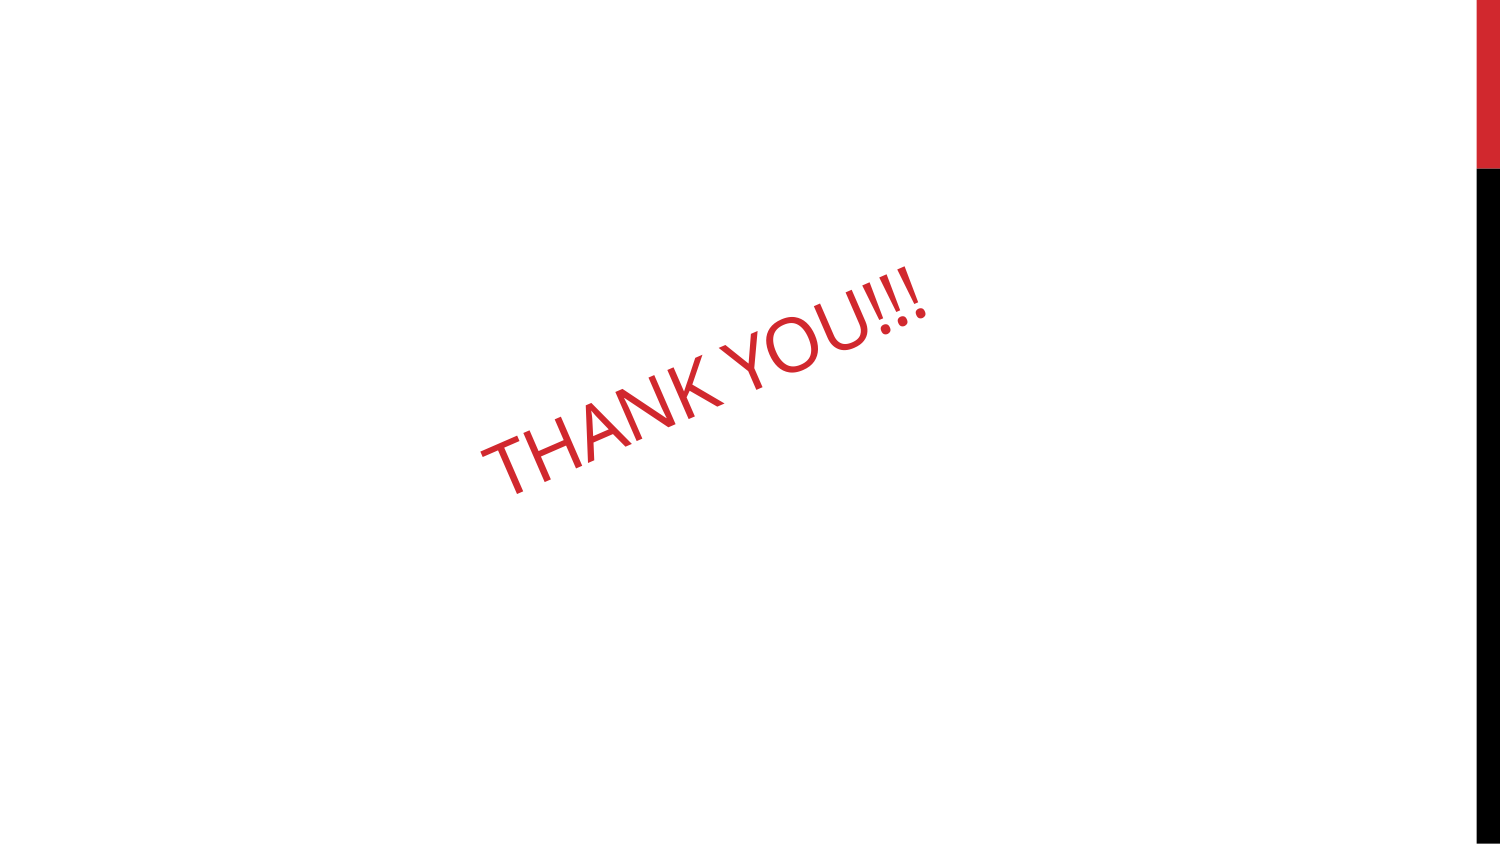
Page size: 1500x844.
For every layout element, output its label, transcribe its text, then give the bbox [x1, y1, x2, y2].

title THANK YOU!!! [36, 38, 1373, 722]
